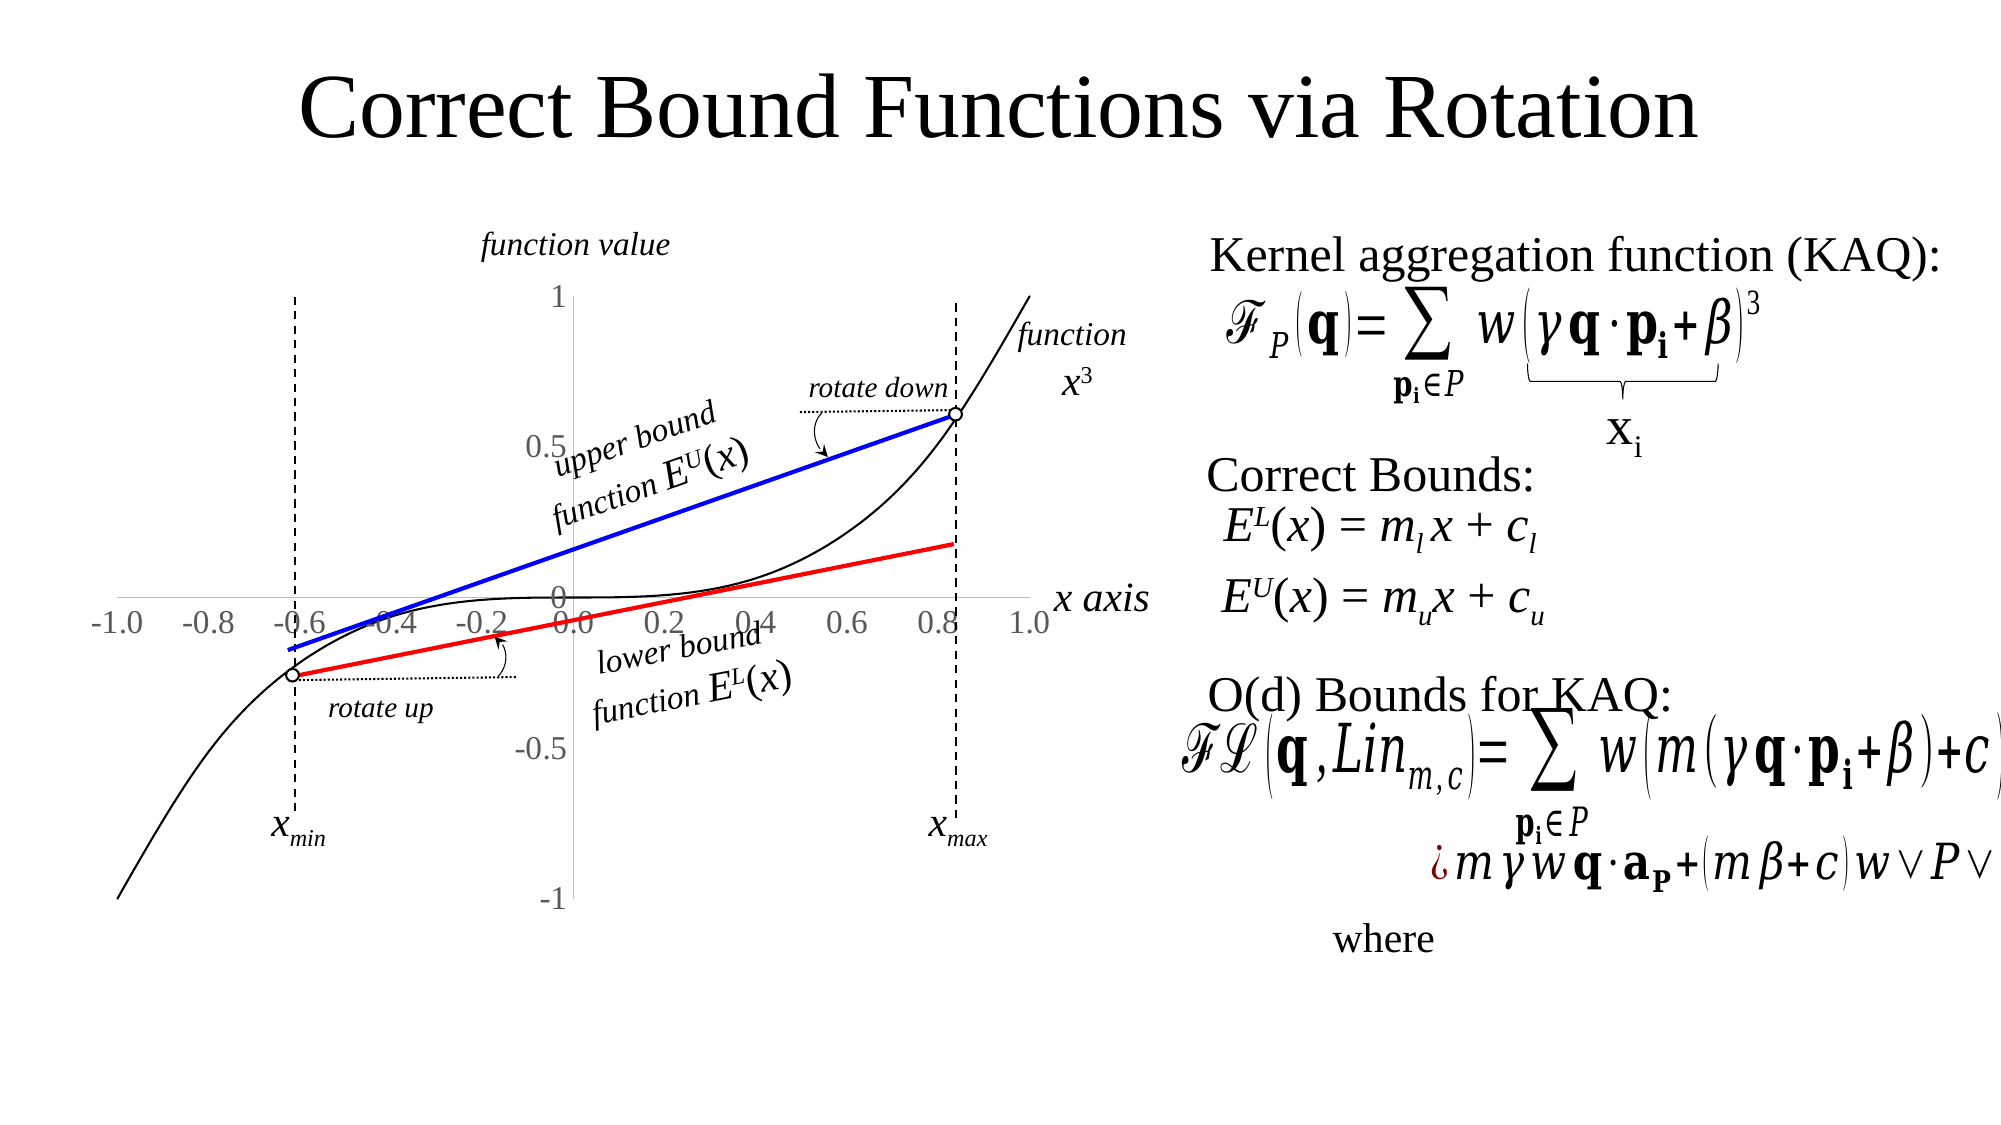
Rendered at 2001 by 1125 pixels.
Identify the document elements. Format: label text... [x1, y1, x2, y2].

text_box xi [1591, 382, 1668, 472]
text_box x axis [1071, 562, 1165, 628]
text_box function value [466, 214, 686, 264]
title Correct Bound Functions via Rotation [137, 0, 1863, 218]
text_box Correct Bounds: [1191, 434, 1551, 509]
text_box [1526, 363, 1719, 400]
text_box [298, 544, 954, 676]
text_box EU(x) = mux + cu [1206, 555, 1560, 639]
text_box EL(x) = ml x + cl [1208, 483, 1552, 555]
text_box O(d) Bounds for KAQ: [1192, 654, 1701, 729]
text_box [287, 415, 955, 651]
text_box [298, 677, 516, 681]
text_box Kernel aggregation function (KAQ): [1194, 213, 1970, 289]
chart [70, 264, 1071, 931]
text_box function x3 [1071, 296, 1153, 412]
